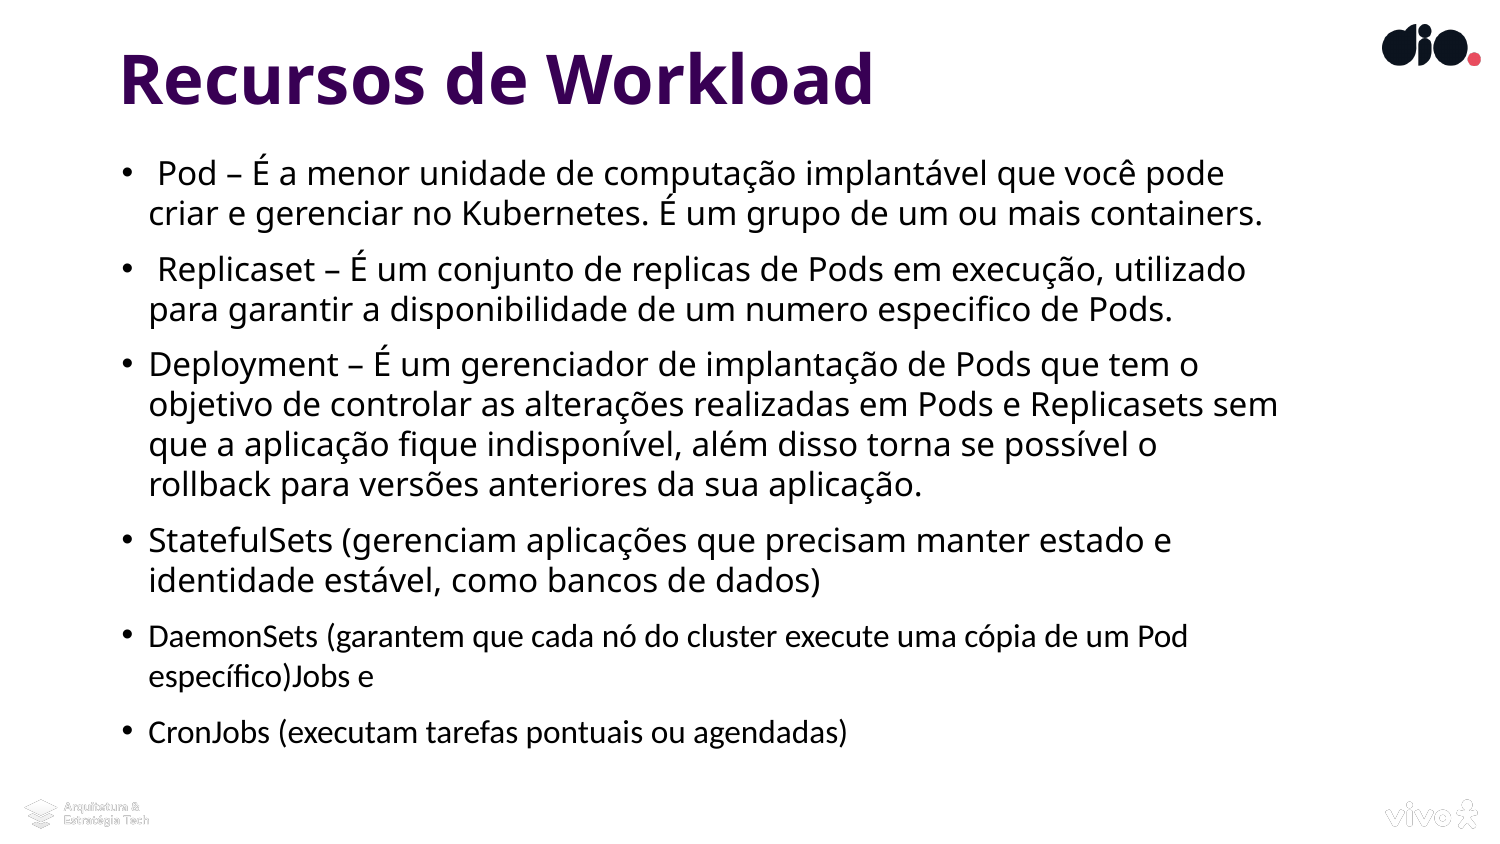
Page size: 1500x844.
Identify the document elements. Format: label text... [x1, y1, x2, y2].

picture [1382, 796, 1480, 832]
title Recursos de Workload [103, 44, 1397, 208]
text_box Pod – É a menor unidade de computação implantável que você pode criar e gerenciar no Kubernetes. É um grupo de um ou mais containers. Replicaset – É um conjunto de replicas de Pods em execução, utilizado para garantir a disponibilidade de um numero especifico de Pods. Deployment – É um gerenciador de implantação de Pods que tem o objetivo de controlar as alterações realizadas em Pods e Replicasets sem que a aplicação fique indisponível, além disso torna se possível o rollback para versões anteriores da sua aplicação. StatefulSets (gerenciam aplicações que precisam manter estado e identidade estável, como bancos de dados) DaemonSets (garantem que cada nó do cluster execute uma cópia de um Pod específico)Jobs e CronJobs (executam tarefas pontuais ou agendadas) [106, 137, 1302, 724]
picture [1382, 24, 1481, 66]
picture [20, 796, 154, 832]
